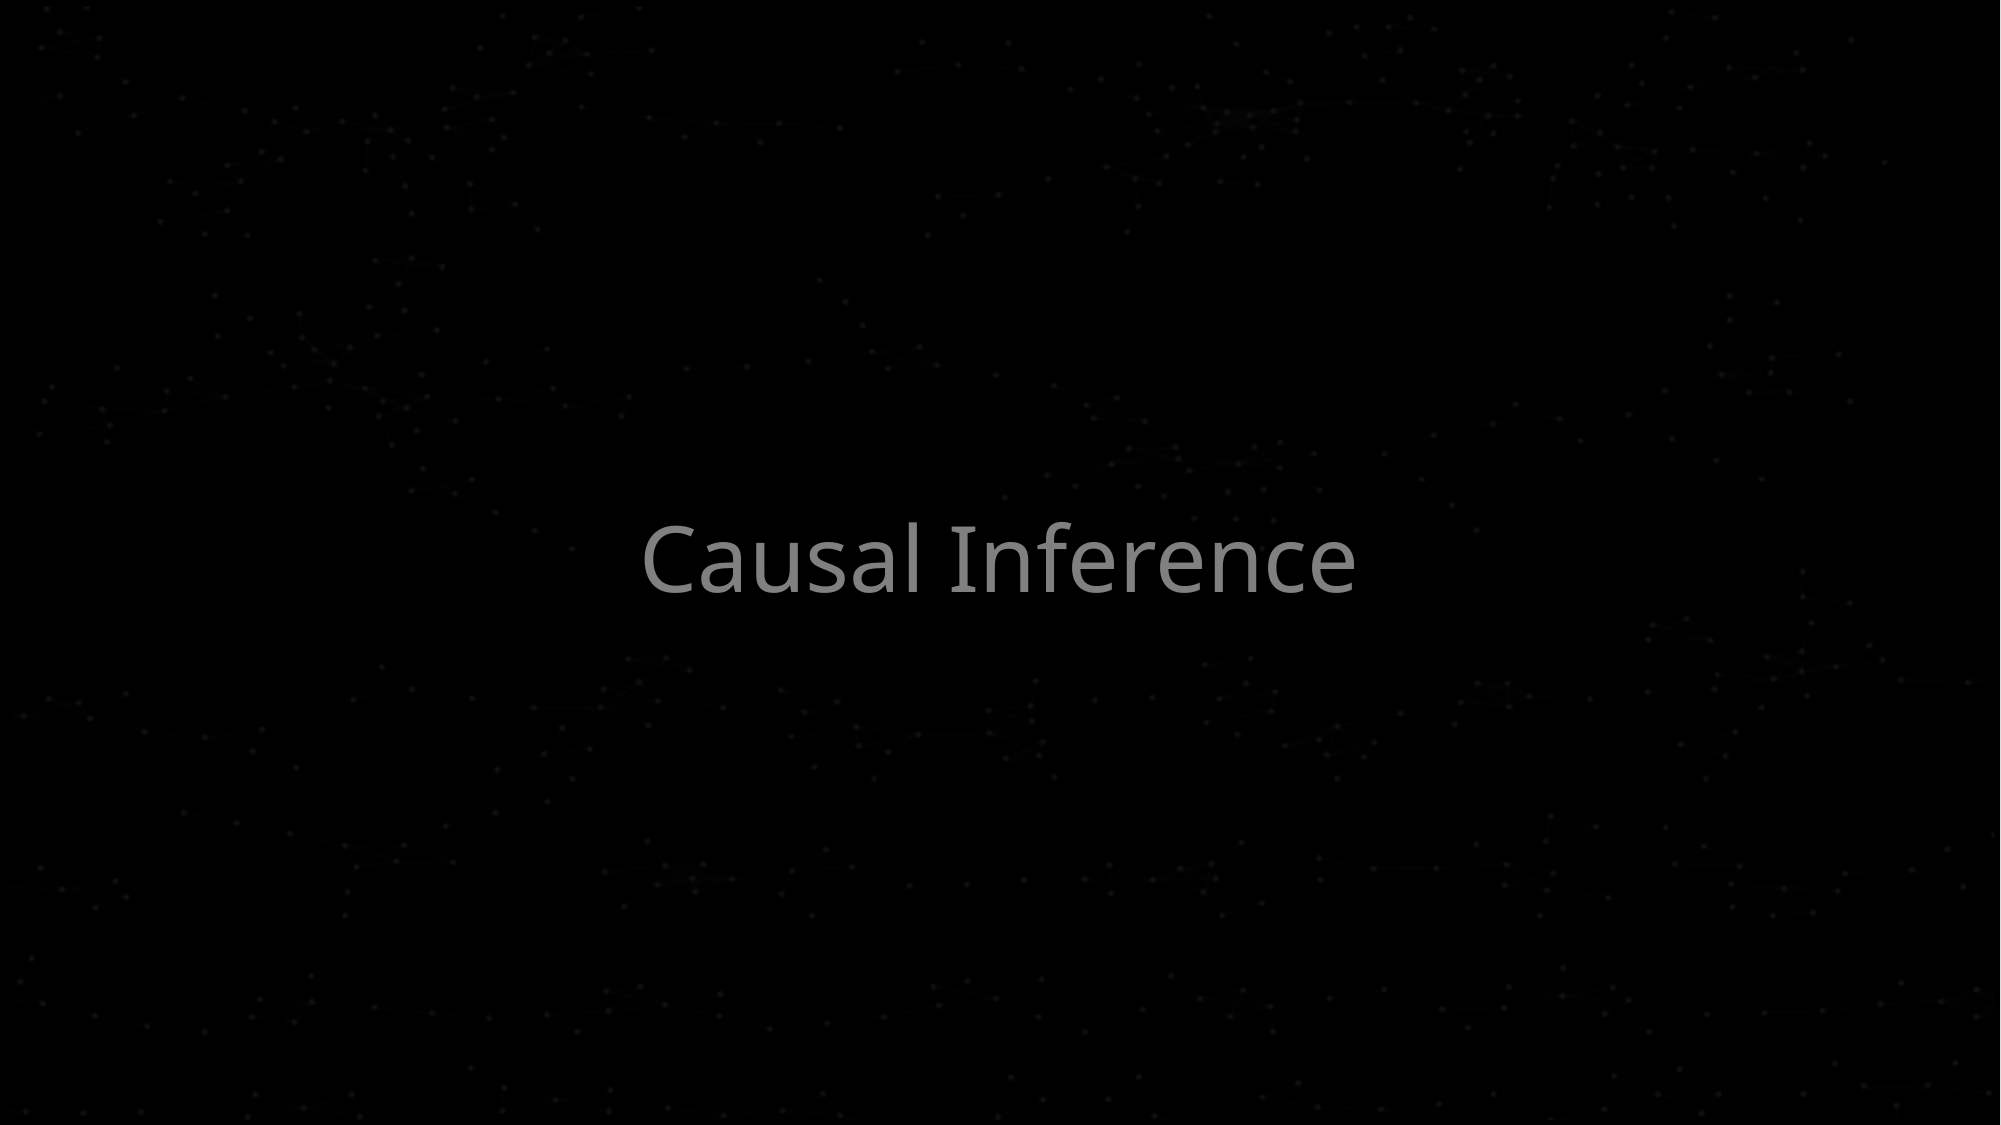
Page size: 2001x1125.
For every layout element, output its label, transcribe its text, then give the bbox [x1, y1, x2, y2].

title Causal Inference [140, 453, 1860, 672]
